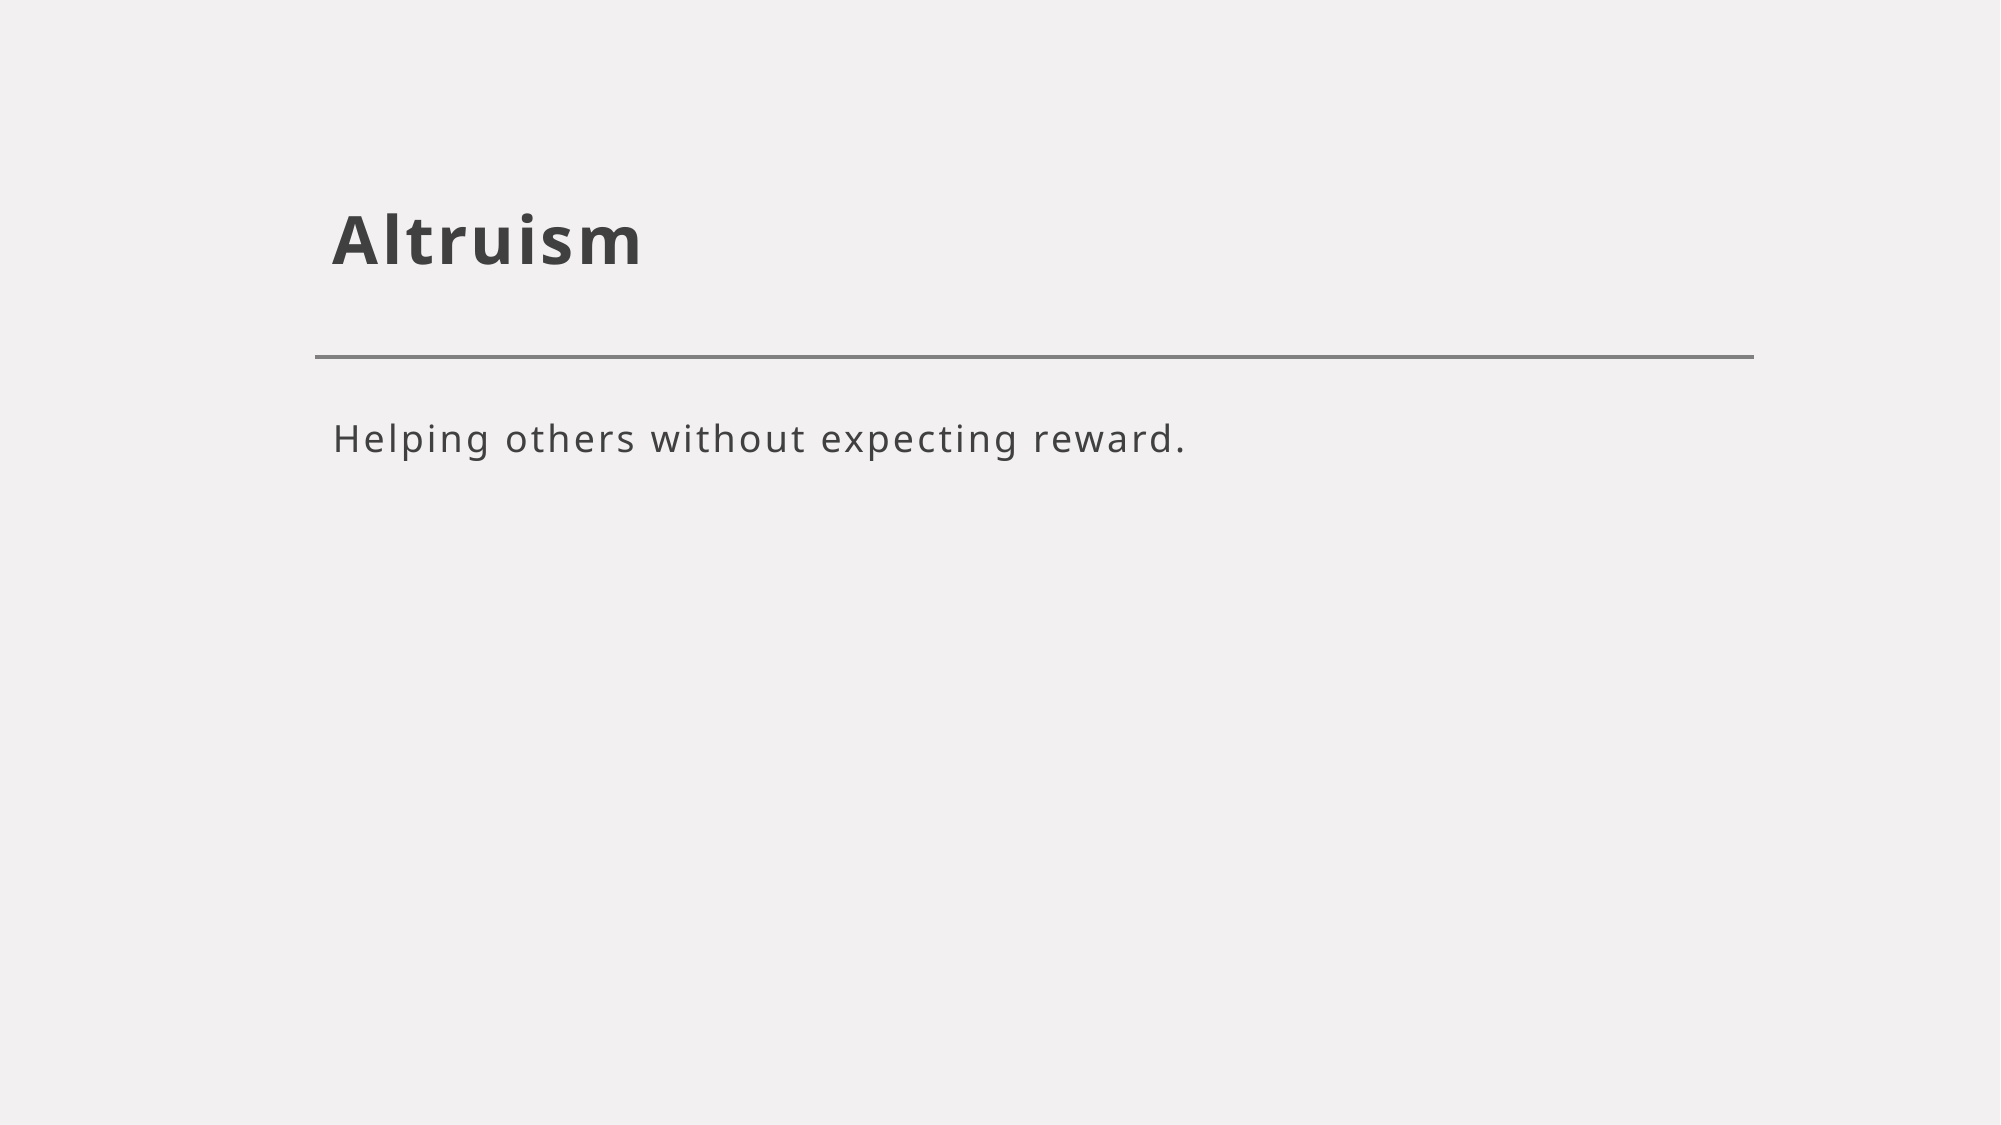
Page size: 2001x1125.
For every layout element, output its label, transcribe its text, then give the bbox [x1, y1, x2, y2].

list Helping others without expecting reward. [315, 379, 1754, 979]
title Altruism [315, 72, 1754, 294]
